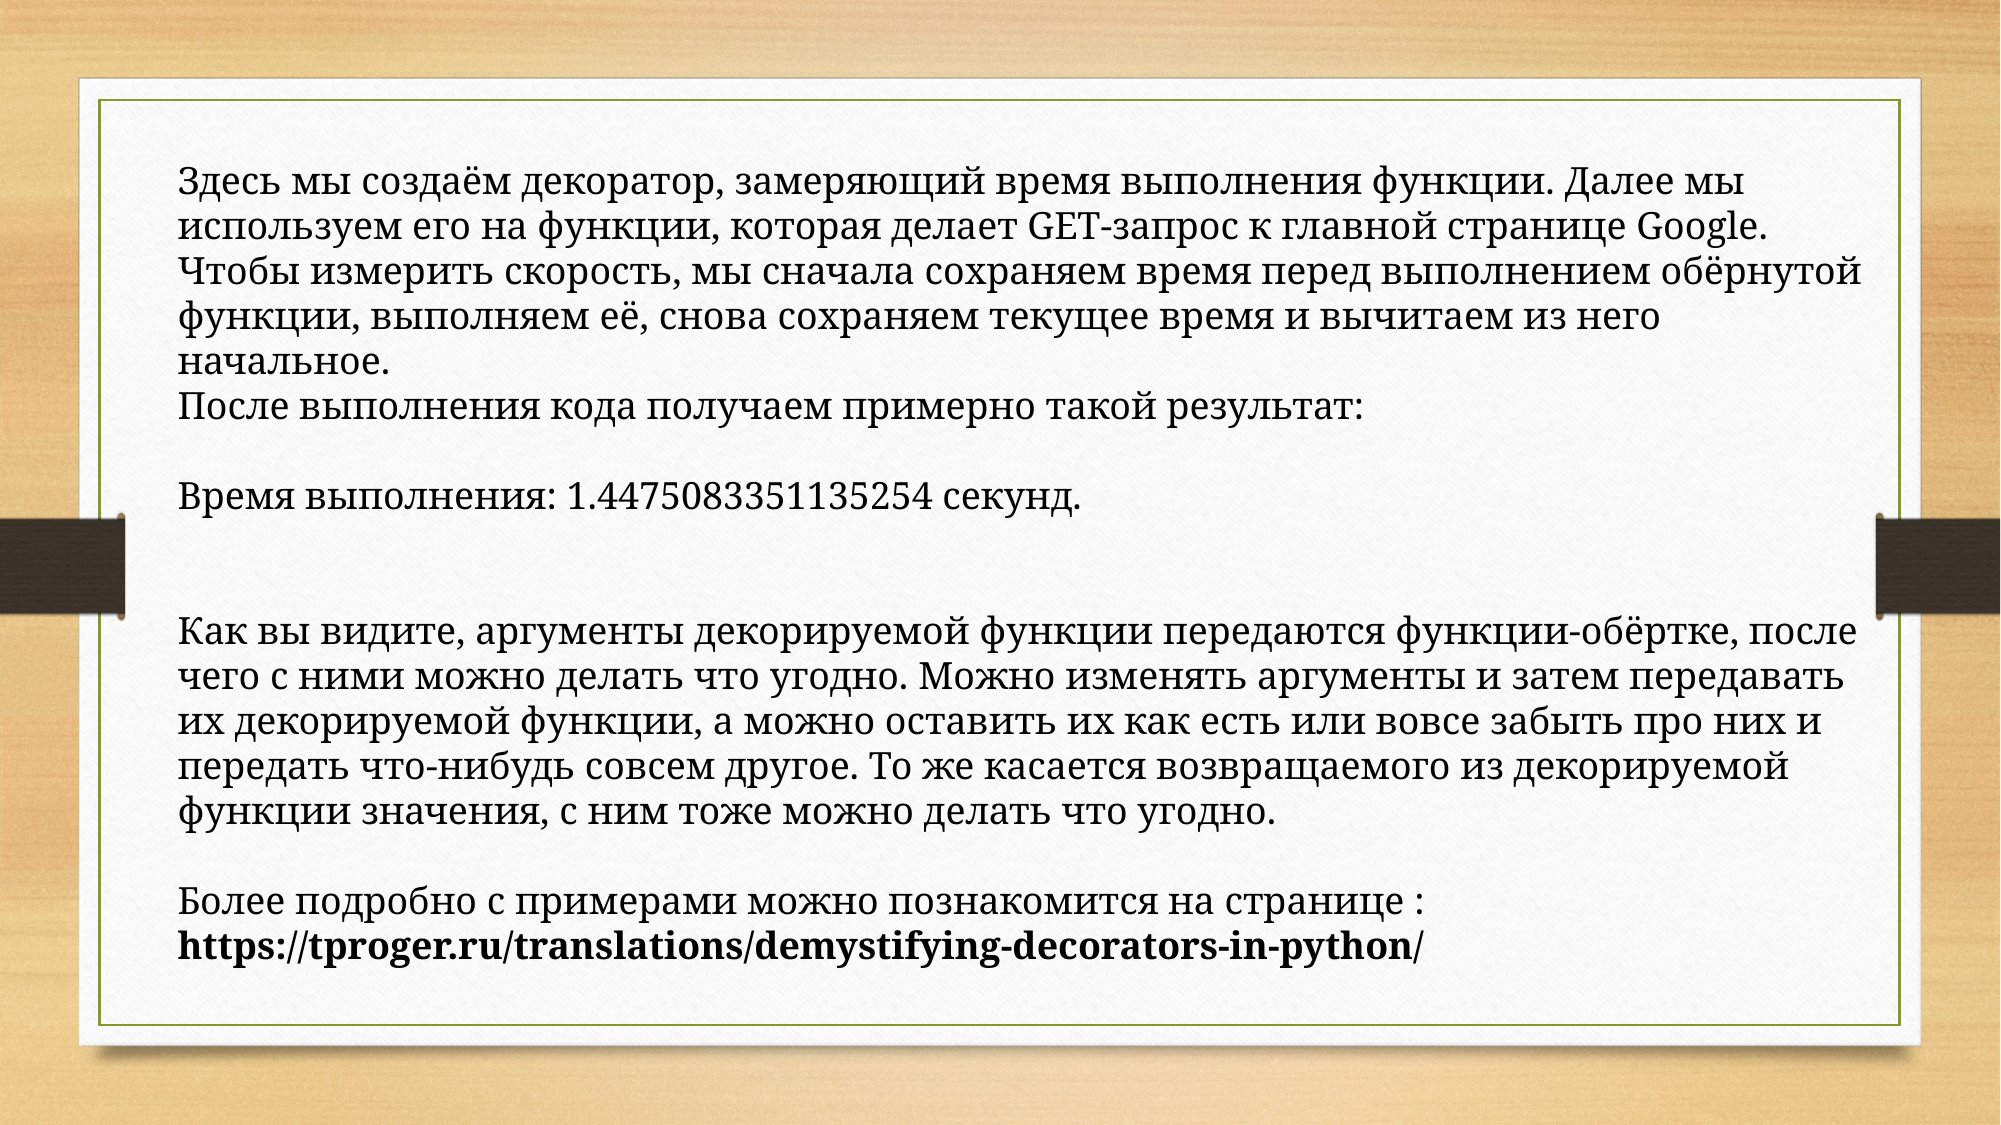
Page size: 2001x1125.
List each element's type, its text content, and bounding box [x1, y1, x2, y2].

text_box Здесь мы создаём декоратор, замеряющий время выполнения функции. Далее мы используем его на функции, которая делает GET-запрос к главной странице Google. Чтобы измерить скорость, мы сначала сохраняем время перед выполнением обёрнутой функции, выполняем её, снова сохраняем текущее время и вычитаем из него начальное. После выполнения кода получаем примерно такой результат: Время выполнения: 1.4475083351135254 секунд. Как вы видите, аргументы декорируемой функции передаются функции-обёртке, после чего с ними можно делать что угодно. Можно изменять аргументы и затем передавать их декорируемой функции, а можно оставить их как есть или вовсе забыть про них и передать что-нибудь совсем другое. То же касается возвращаемого из декорируемой функции значения, с ним тоже можно делать что угодно. Более подробно с примерами можно познакомится на странице : https://tproger.ru/translations/demystifying-decorators-in-python/ [162, 149, 1896, 975]
picture [0, 0, 2001, 1125]
